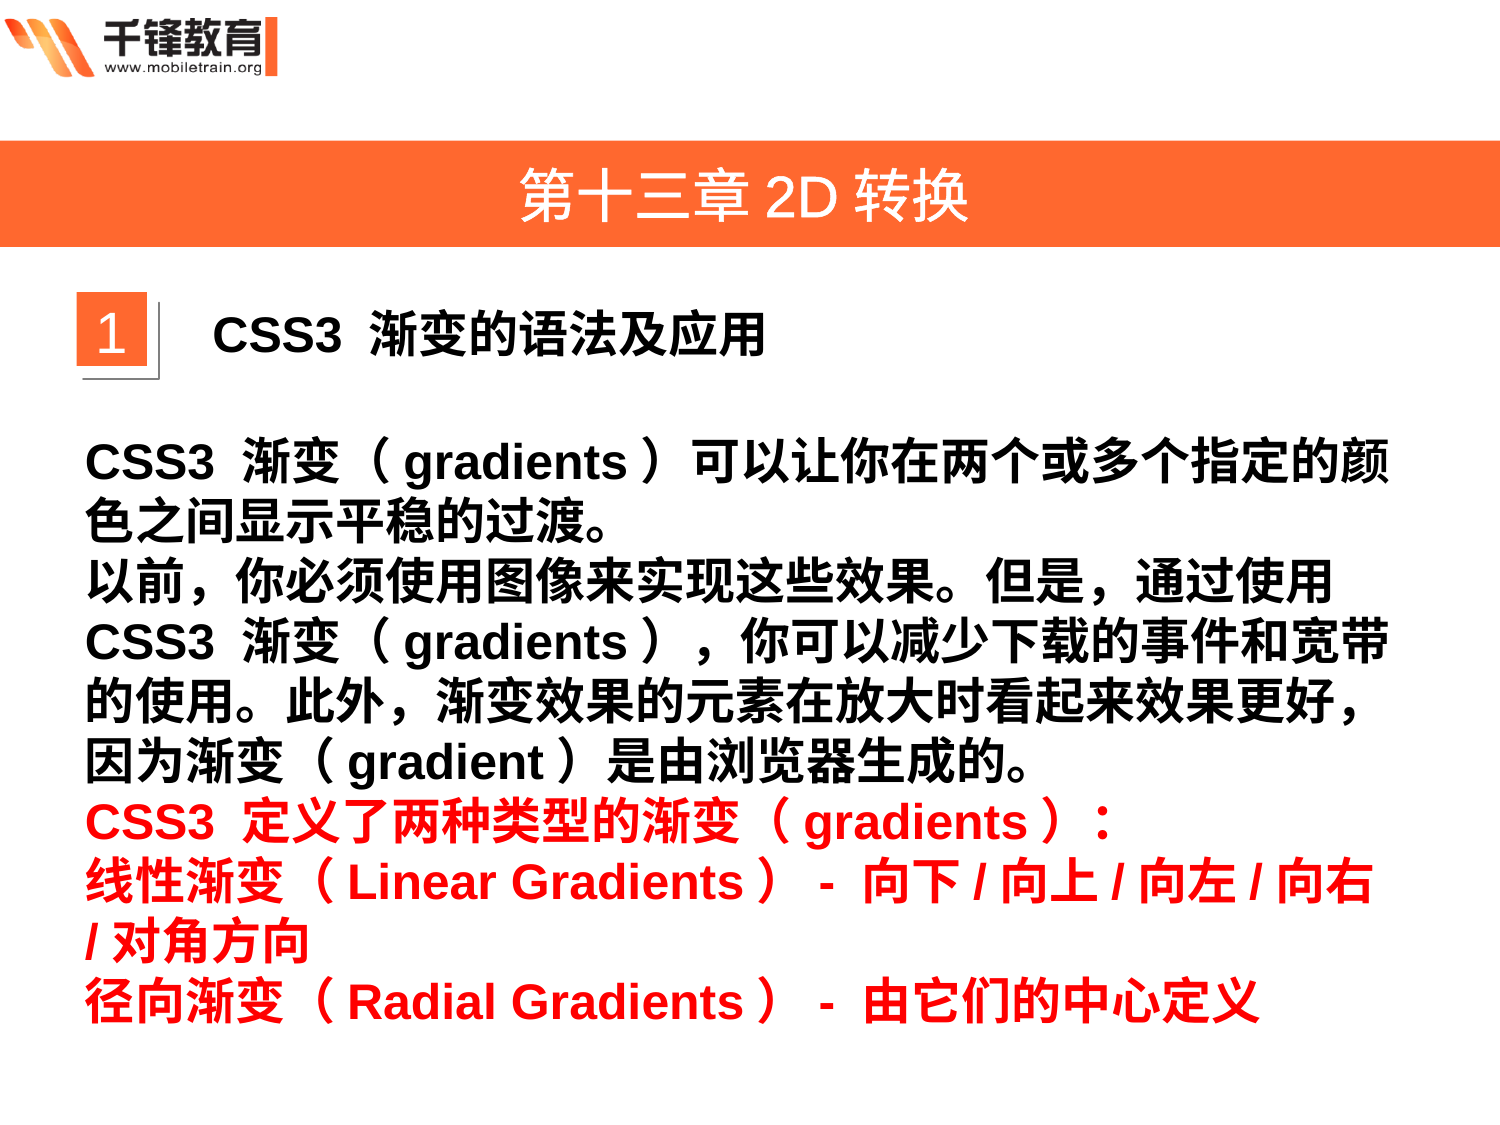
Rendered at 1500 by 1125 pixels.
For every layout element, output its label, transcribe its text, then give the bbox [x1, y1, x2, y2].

text_box [74, 385, 1425, 1055]
text_box 1 [80, 287, 139, 373]
text_box CSS3 渐变（gradients）可以让你在两个或多个指定的颜色之间显示平稳的过渡。 以前，你必须使用图像来实现这些效果。但是，通过使用 CSS3 渐变（gradients），你可以减少下载的事件和宽带的使用。此外，渐变效果的元素在放大时看起来效果更好，因为渐变（gradient）是由浏览器生成的。 CSS3 定义了两种类型的渐变（gradients）： 线性渐变（Linear Gradients）- 向下/向上/向左/向右/对角方向 径向渐变（Radial Gradients）- 由它们的中心定义 [70, 421, 1407, 1037]
text_box [76, 292, 80, 366]
text_box [139, 292, 147, 366]
text_box 第十三章2D转换 [0, 140, 1500, 247]
text_box CSS3 渐变的语法及应用 [197, 295, 1352, 371]
picture [3, 18, 261, 79]
